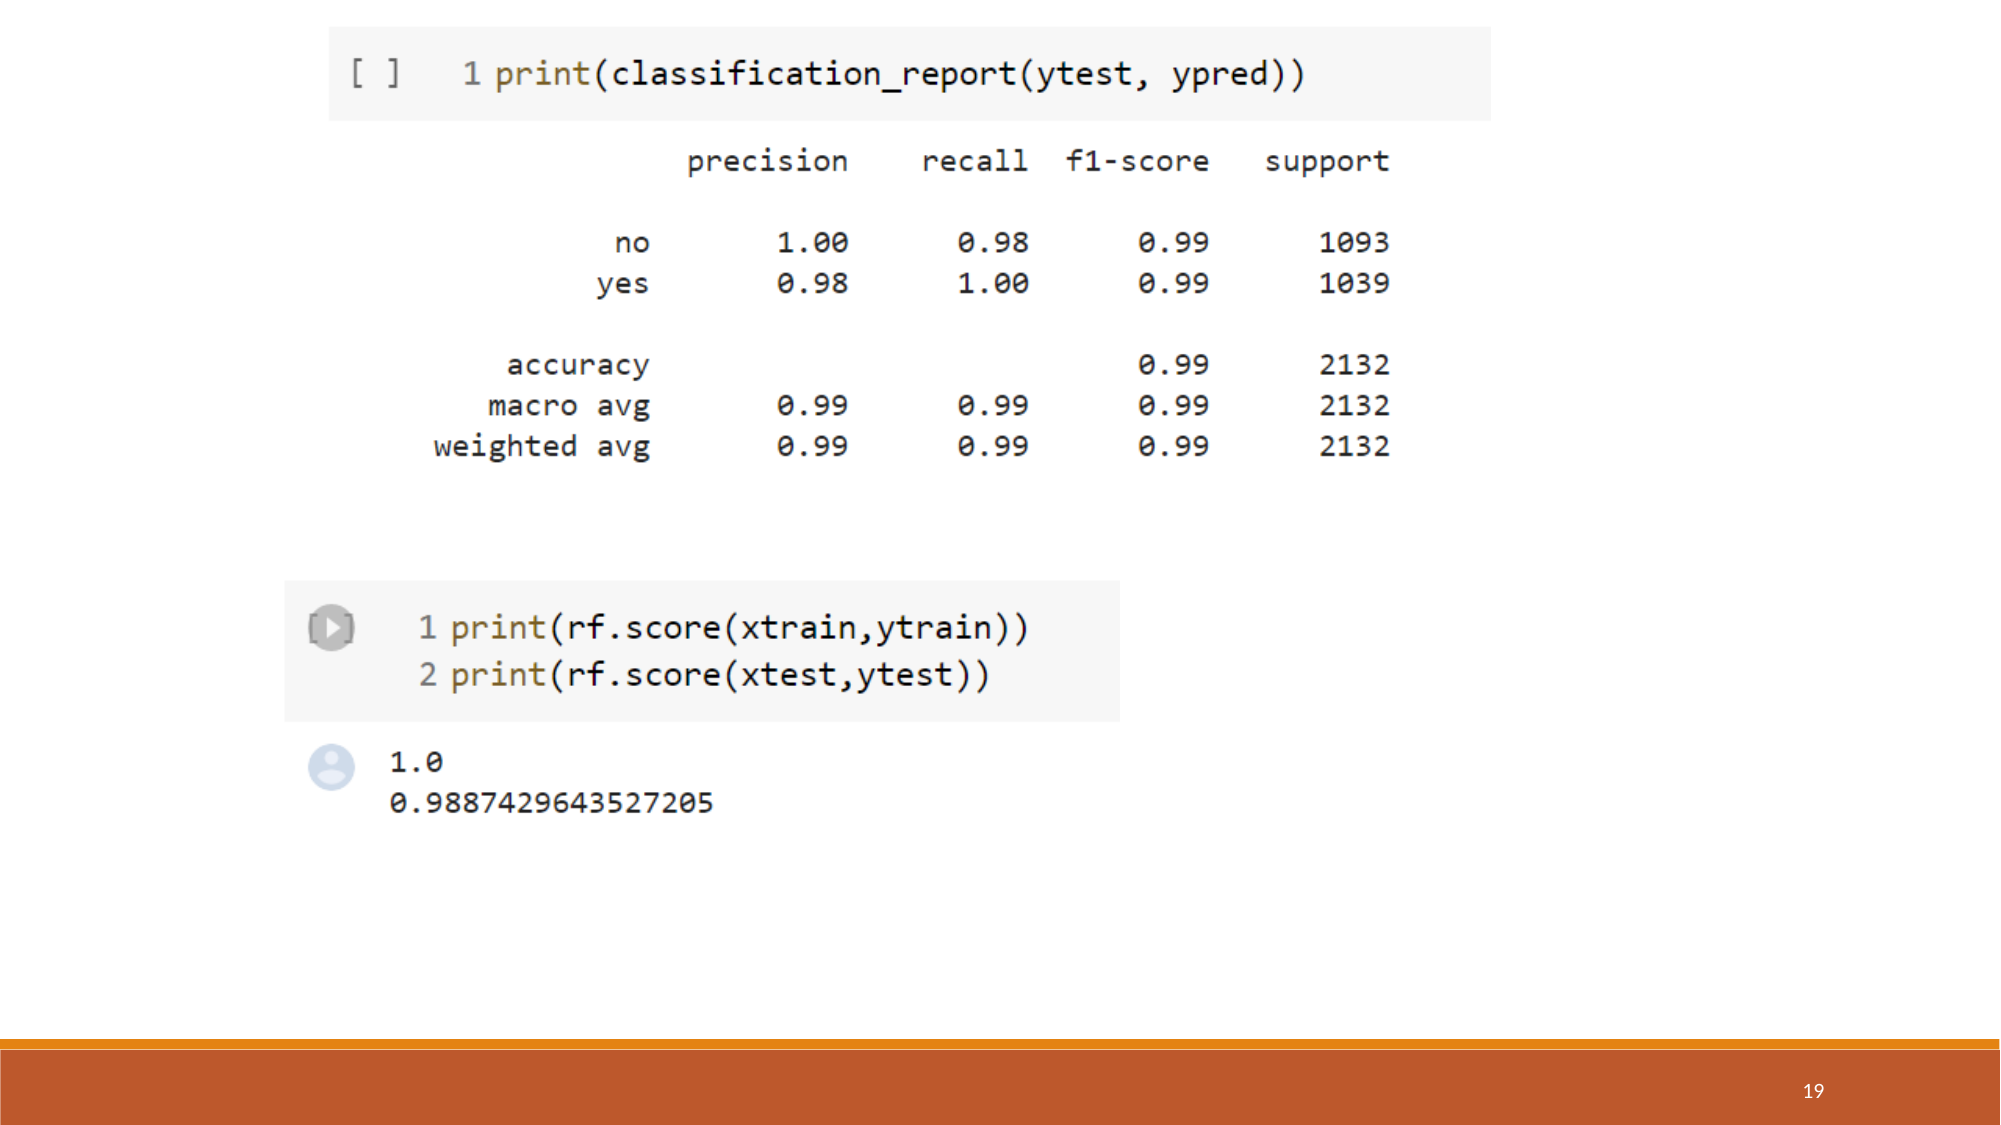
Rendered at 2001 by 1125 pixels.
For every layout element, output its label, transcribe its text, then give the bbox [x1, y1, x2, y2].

picture [262, 561, 1121, 868]
slide_number 19 [1624, 1059, 1840, 1120]
picture [323, 23, 1492, 508]
